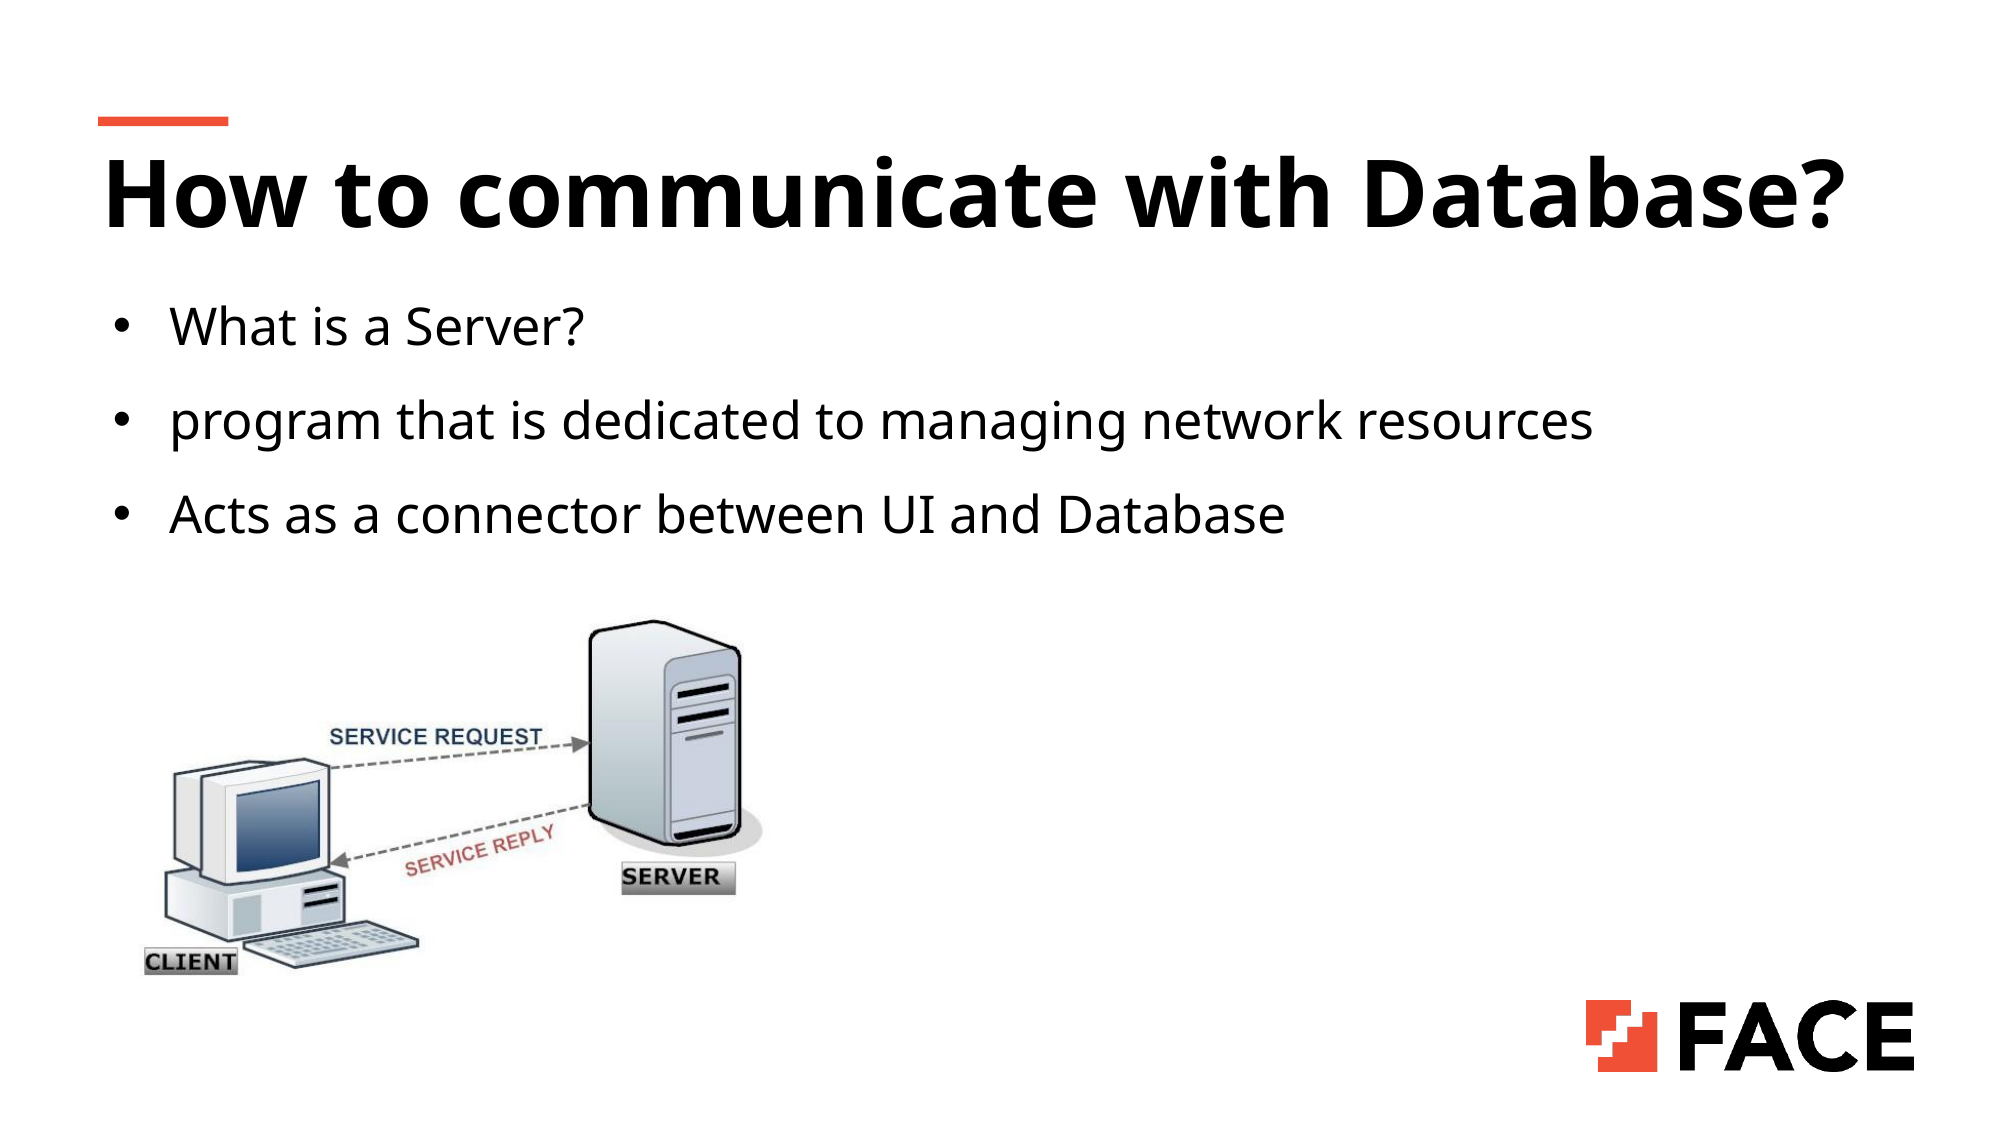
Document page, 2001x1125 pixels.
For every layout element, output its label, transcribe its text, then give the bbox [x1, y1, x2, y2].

picture [1586, 1000, 1915, 1072]
picture [138, 574, 776, 1011]
text_box How to communicate with Database? [86, 126, 1938, 254]
text_box What is a Server? program that is dedicated to managing network resources Acts as a connector between UI and Database [98, 254, 1900, 645]
text_box [96, 115, 231, 128]
